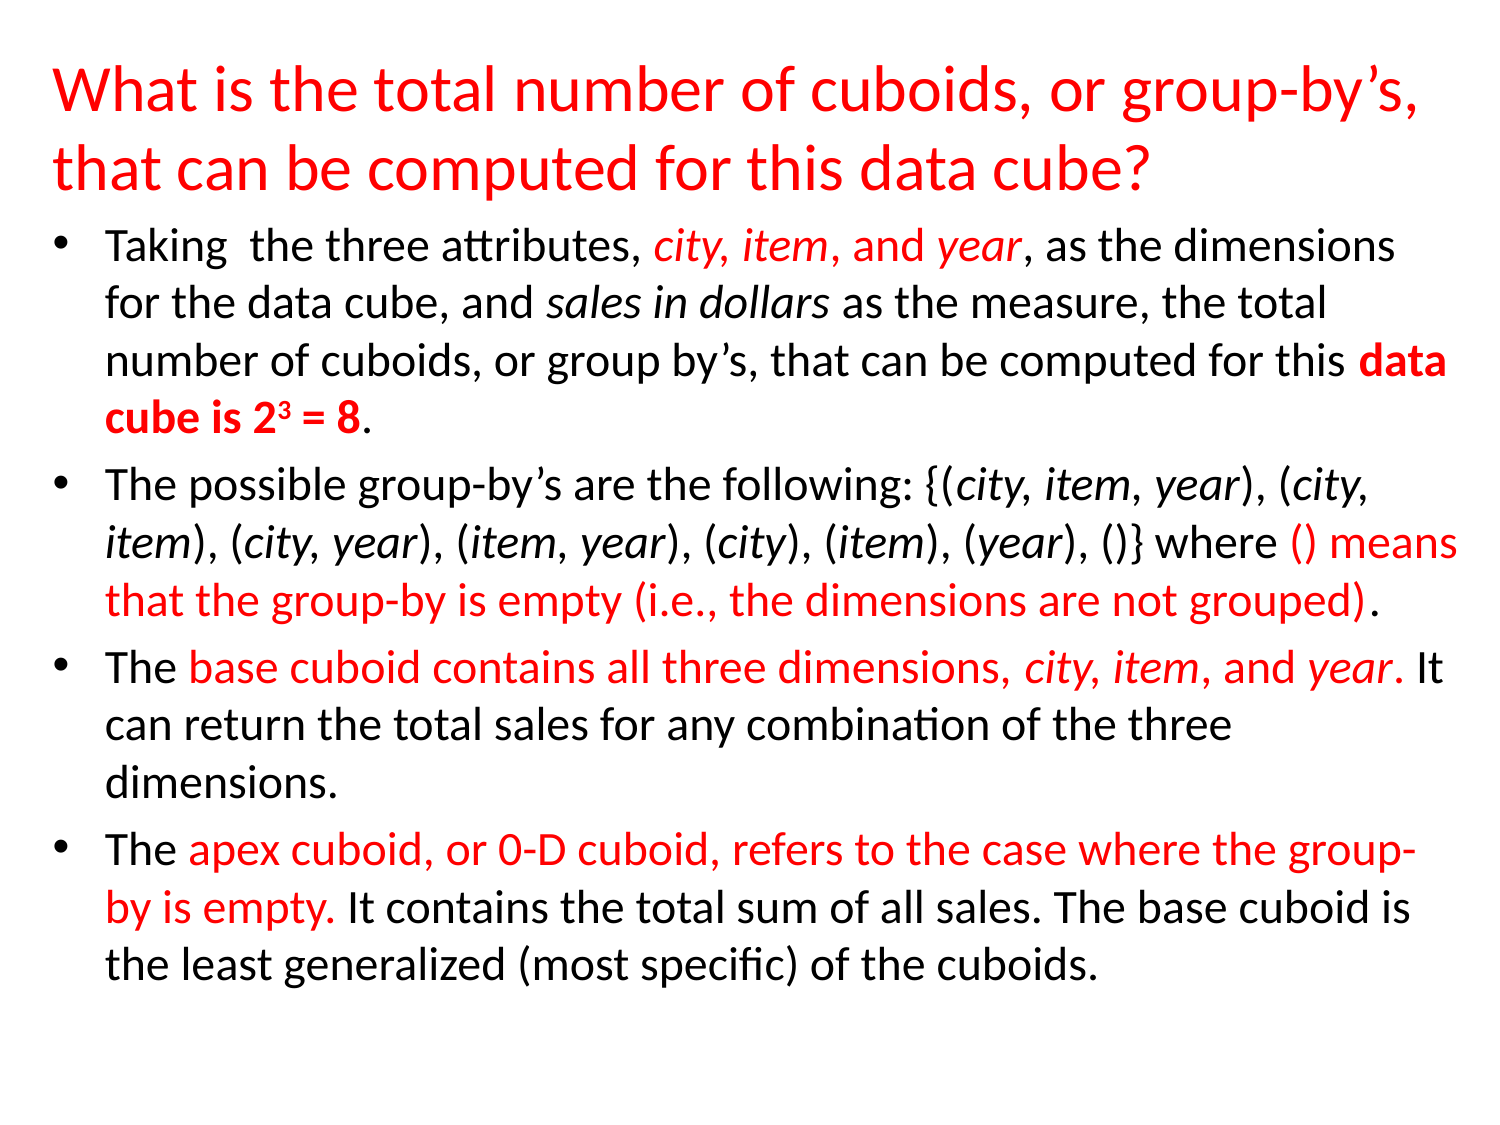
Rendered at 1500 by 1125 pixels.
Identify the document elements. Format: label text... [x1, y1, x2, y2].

list What is the total number of cuboids, or group-by’s, that can be computed for this data cube? Taking the three attributes, city, item, and year, as the dimensions for the data cube, and sales in dollars as the measure, the total number of cuboids, or group by’s, that can be computed for this data cube is 23 = 8. The possible group-by’s are the following: {(city, item, year), (city, item), (city, year), (item, year), (city), (item), (year), ()} where () means that the group-by is empty (i.e., the dimensions are not grouped). The base cuboid contains all three dimensions, city, item, and year. It can return the total sales for any combination of the three dimensions. The apex cuboid, or 0-D cuboid, refers to the case where the group-by is empty. It contains the total sum of all sales. The base cuboid is the least generalized (most specific) of the cuboids. [37, 37, 1475, 1063]
